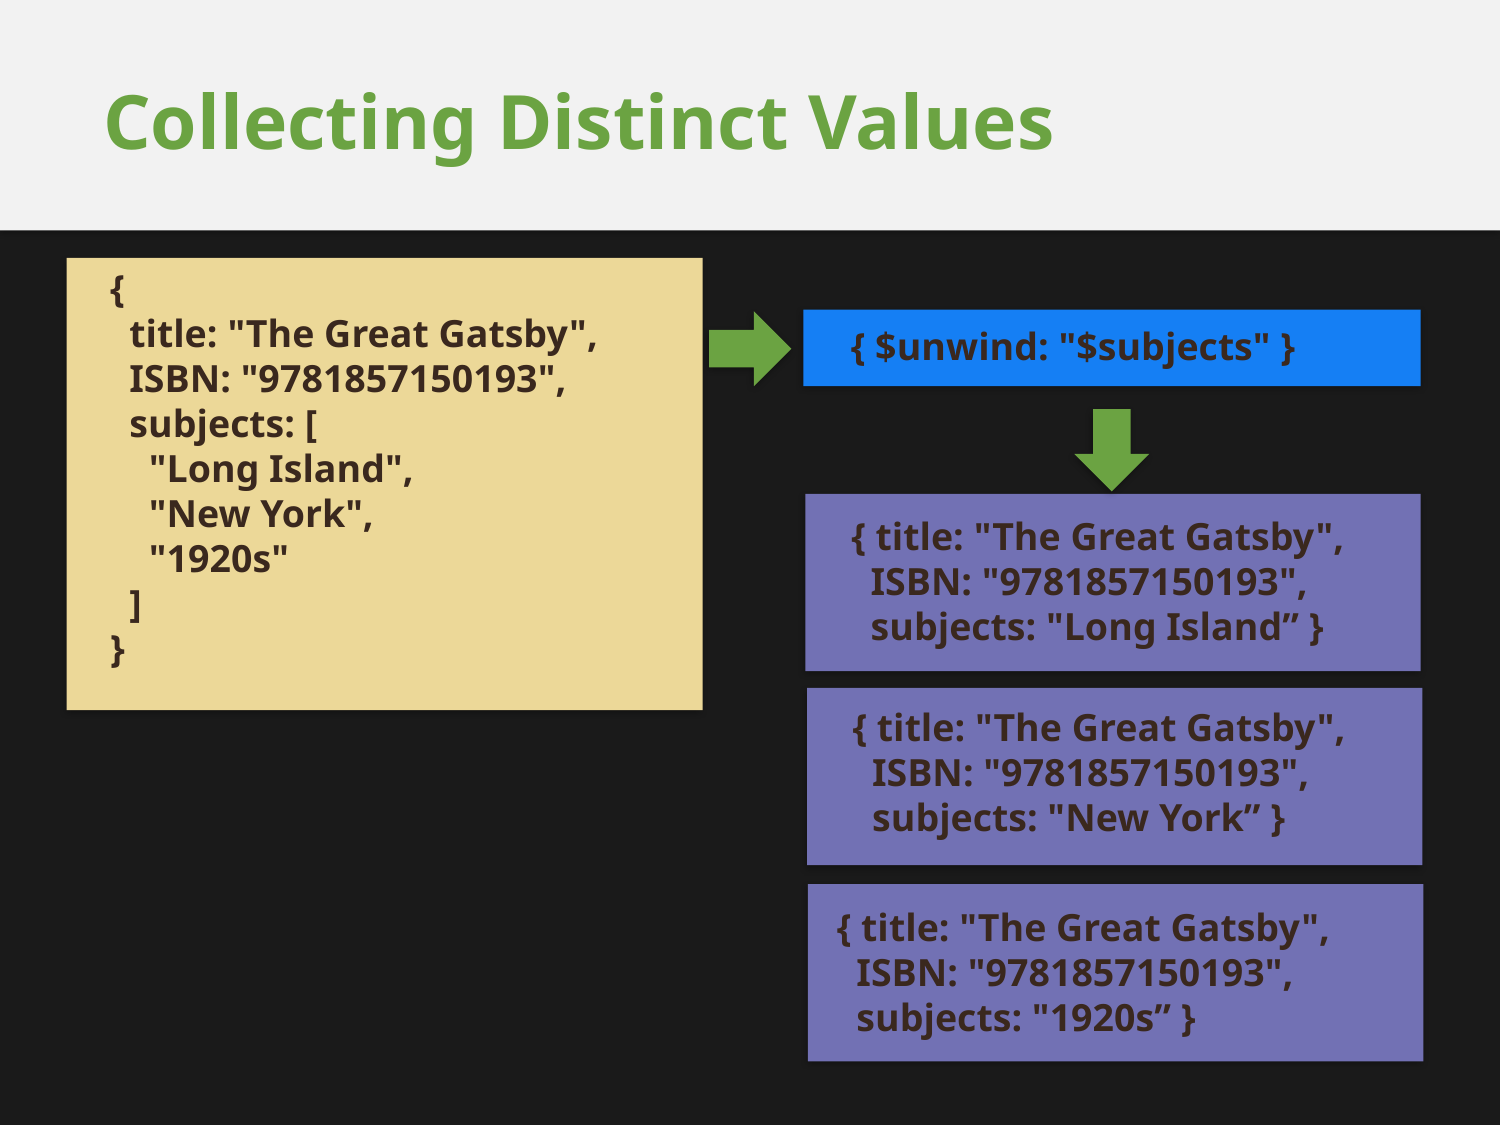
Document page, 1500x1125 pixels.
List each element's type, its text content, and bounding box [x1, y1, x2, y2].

text_box [805, 493, 1421, 672]
text_box [806, 687, 837, 866]
text_box [708, 310, 792, 387]
text_box [1073, 408, 1151, 492]
text_box { title: "The Great Gatsby", ISBN: "9781857150193", subjects: "1920s” } [822, 896, 1410, 1092]
text_box { title: "The Great Gatsby", ISBN: "9781857150193", subjects: [ "Long Island", "New York", "1920s" ] } [95, 257, 669, 678]
title Collecting Distinct Values [103, 55, 1399, 195]
text_box [66, 257, 703, 711]
text_box { title: "The Great Gatsby", ISBN: "9781857150193", subjects: "New York” } [837, 651, 1426, 892]
text_box [807, 883, 1424, 1062]
text_box [803, 309, 1421, 387]
text_box { title: "The Great Gatsby", ISBN: "9781857150193", subjects: "Long Island” } [836, 505, 1451, 656]
text_box { $unwind: "$subjects" } [835, 315, 1424, 376]
